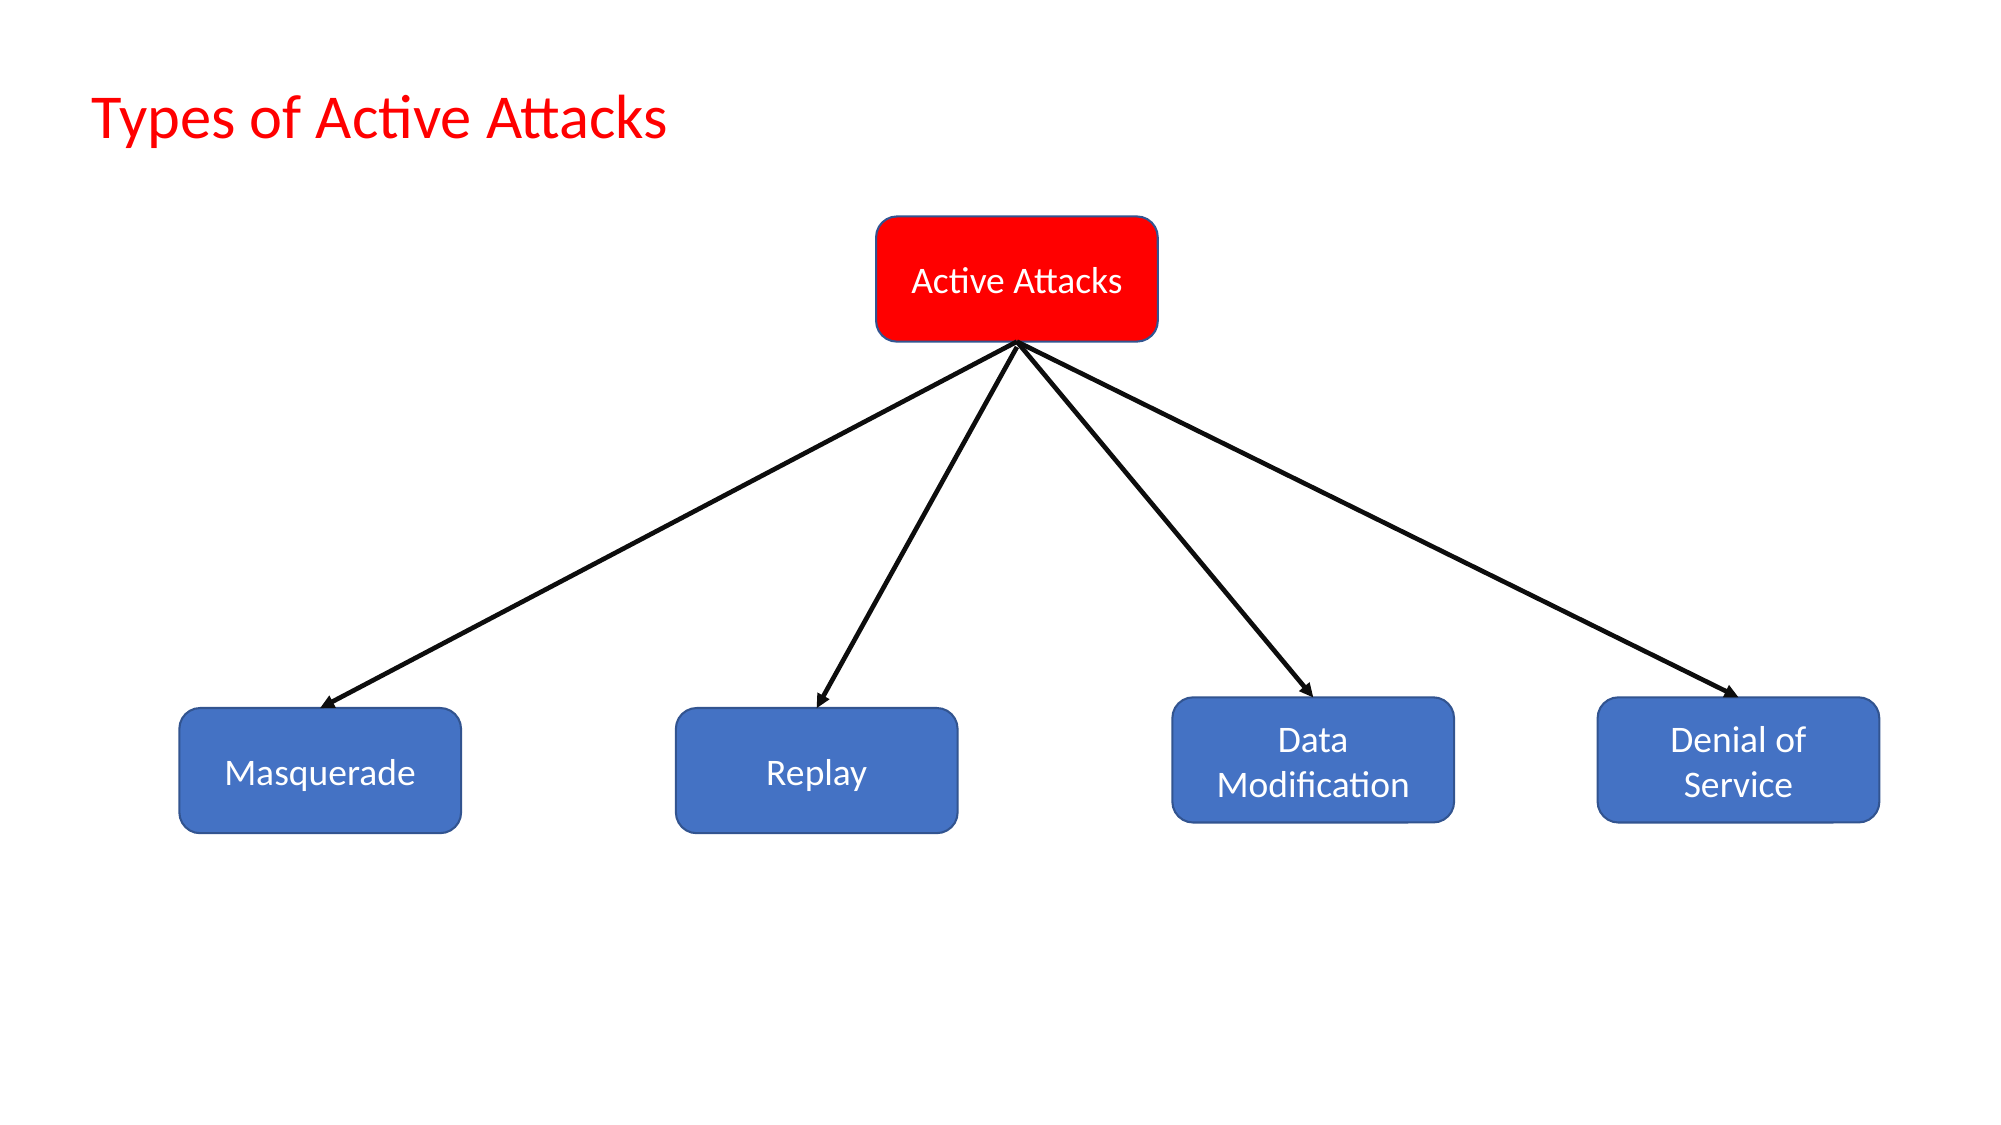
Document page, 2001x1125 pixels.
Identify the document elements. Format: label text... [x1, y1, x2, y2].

text_box Masquerade [178, 706, 463, 835]
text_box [320, 341, 1016, 709]
text_box Denial of Service [1596, 696, 1881, 824]
text_box Data Modification [1171, 698, 1456, 824]
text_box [1016, 341, 1739, 698]
text_box Active Attacks [875, 215, 1159, 341]
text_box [816, 347, 1017, 709]
text_box Replay [674, 709, 959, 835]
text_box Types of Active Attacks [76, 69, 779, 159]
